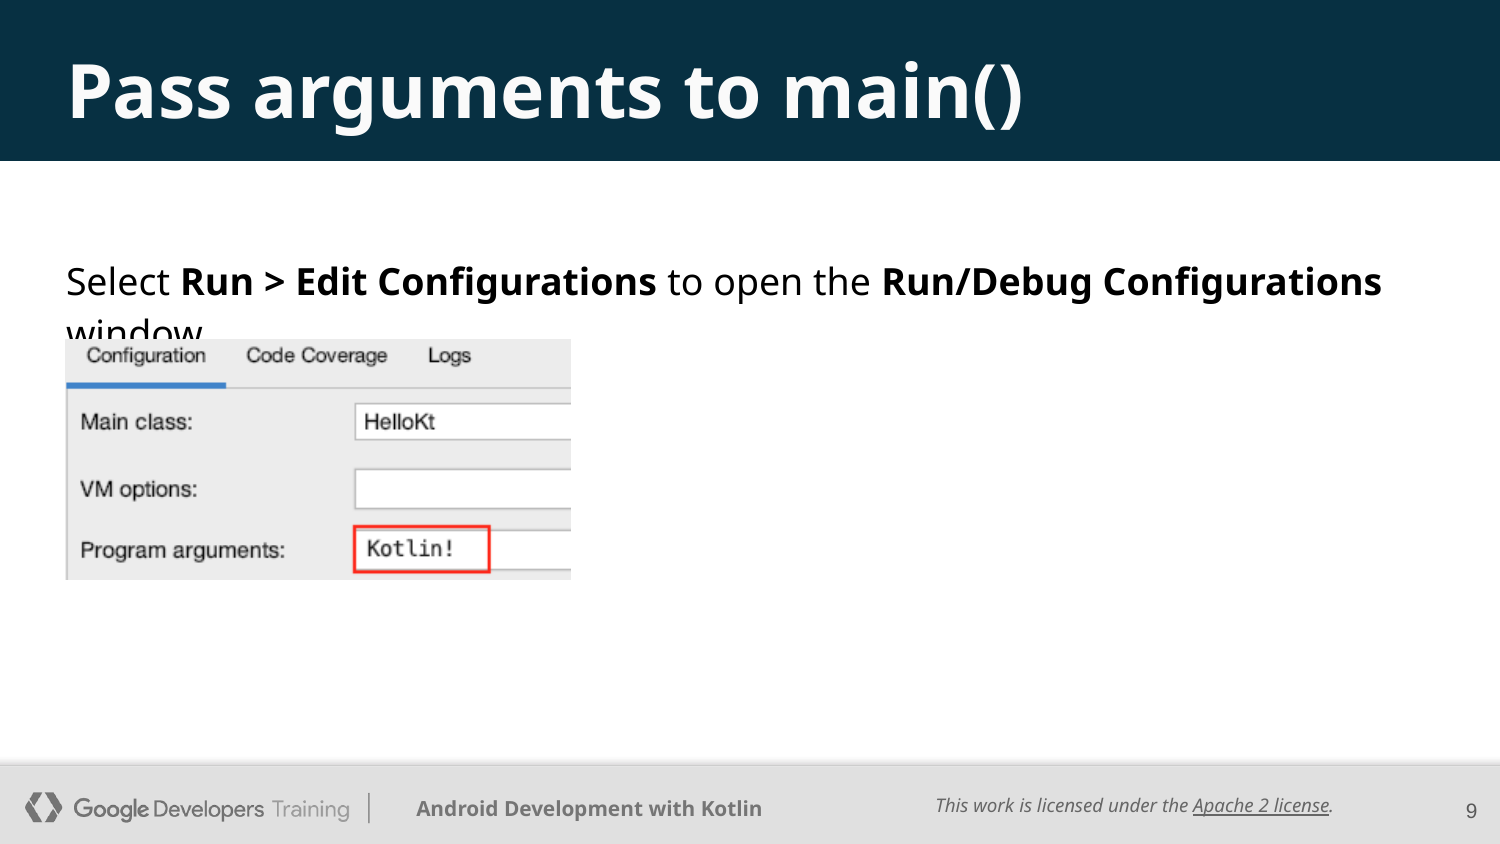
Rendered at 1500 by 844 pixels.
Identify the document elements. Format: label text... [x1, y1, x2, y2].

list Select Run > Edit Configurations to open the Run/Debug Configurations window. [51, 236, 1461, 301]
title Pass arguments to main() [51, 28, 1449, 122]
slide_number ‹#› [1402, 777, 1493, 842]
picture [0, 161, 1500, 844]
